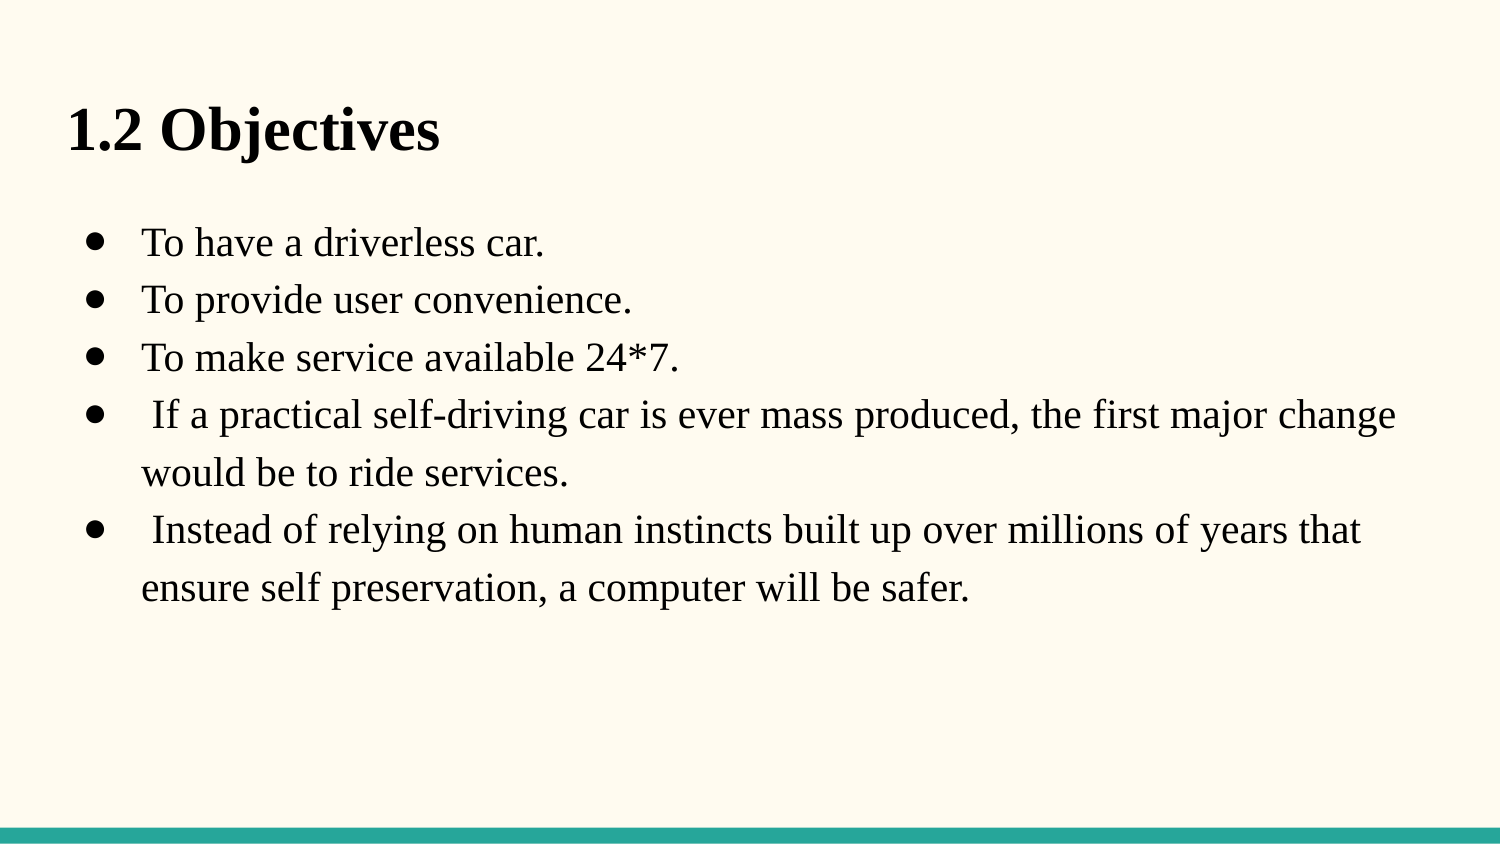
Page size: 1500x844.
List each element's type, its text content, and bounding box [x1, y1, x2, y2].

title 1.2 Objectives [51, 72, 1449, 174]
list To have a driverless car. To provide user convenience. To make service available 24*7. If a practical self-driving car is ever mass produced, the first major change would be to ride services. Instead of relying on human instincts built up over millions of years that ensure self preservation, a computer will be safer. [51, 192, 1449, 750]
